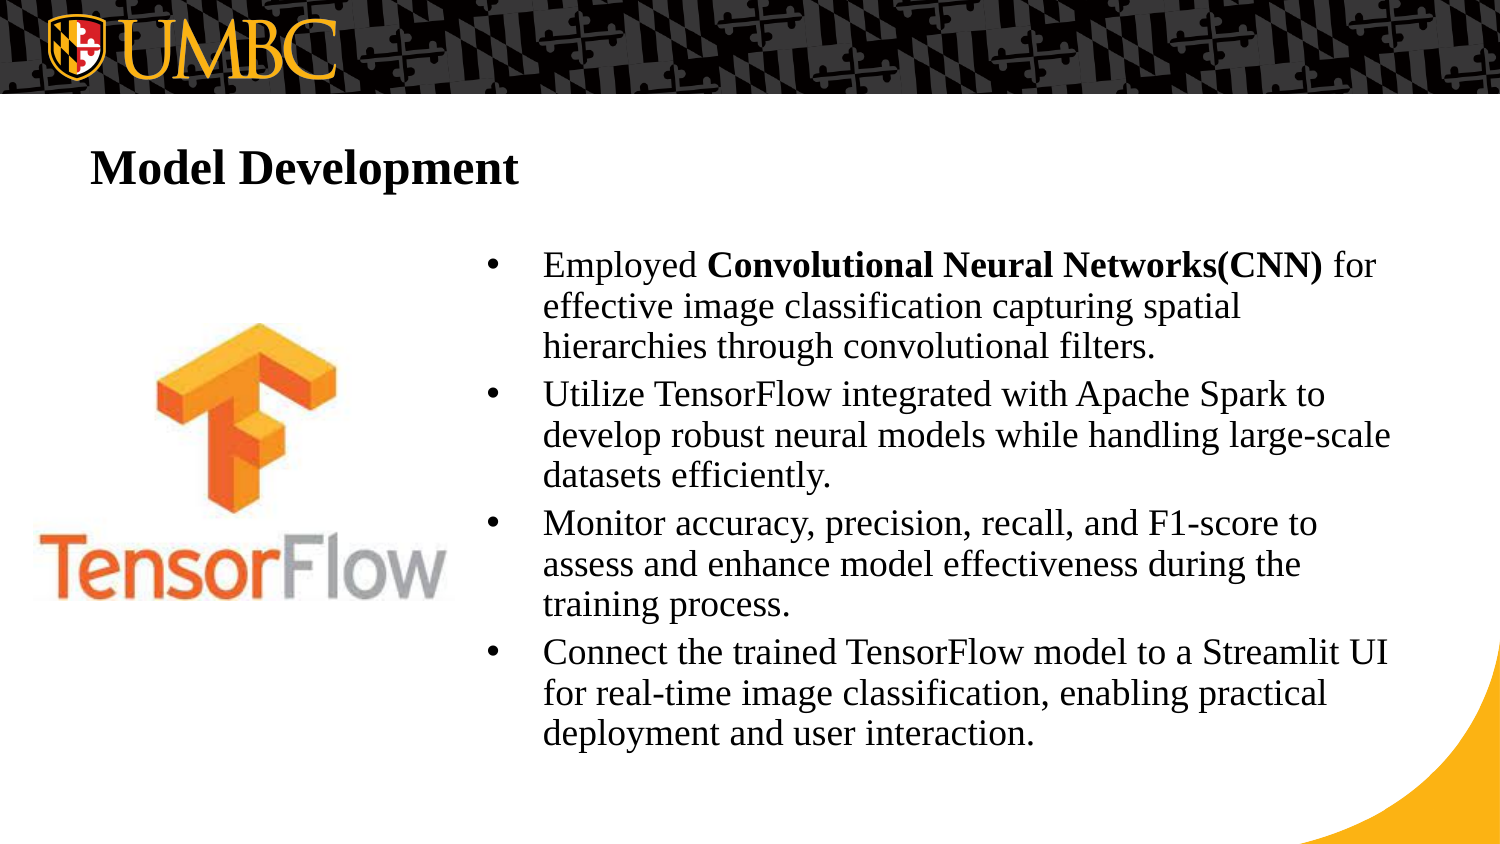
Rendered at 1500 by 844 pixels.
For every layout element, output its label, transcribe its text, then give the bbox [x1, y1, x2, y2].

title Model Development [75, 115, 1425, 221]
picture [32, 323, 455, 601]
picture [0, 0, 1500, 94]
list Employed Convolutional Neural Networks(CNN) for effective image classification capturing spatial hierarchies through convolutional filters. Utilize TensorFlow integrated with Apache Spark to develop robust neural models while handling large-scale datasets efficiently. Monitor accuracy, precision, recall, and F1-score to assess and enhance model effectiveness during the training process. Connect the trained TensorFlow model to a Streamlit UI for real-time image classification, enabling practical deployment and user interaction. [471, 238, 1425, 759]
picture [1299, 639, 1500, 844]
